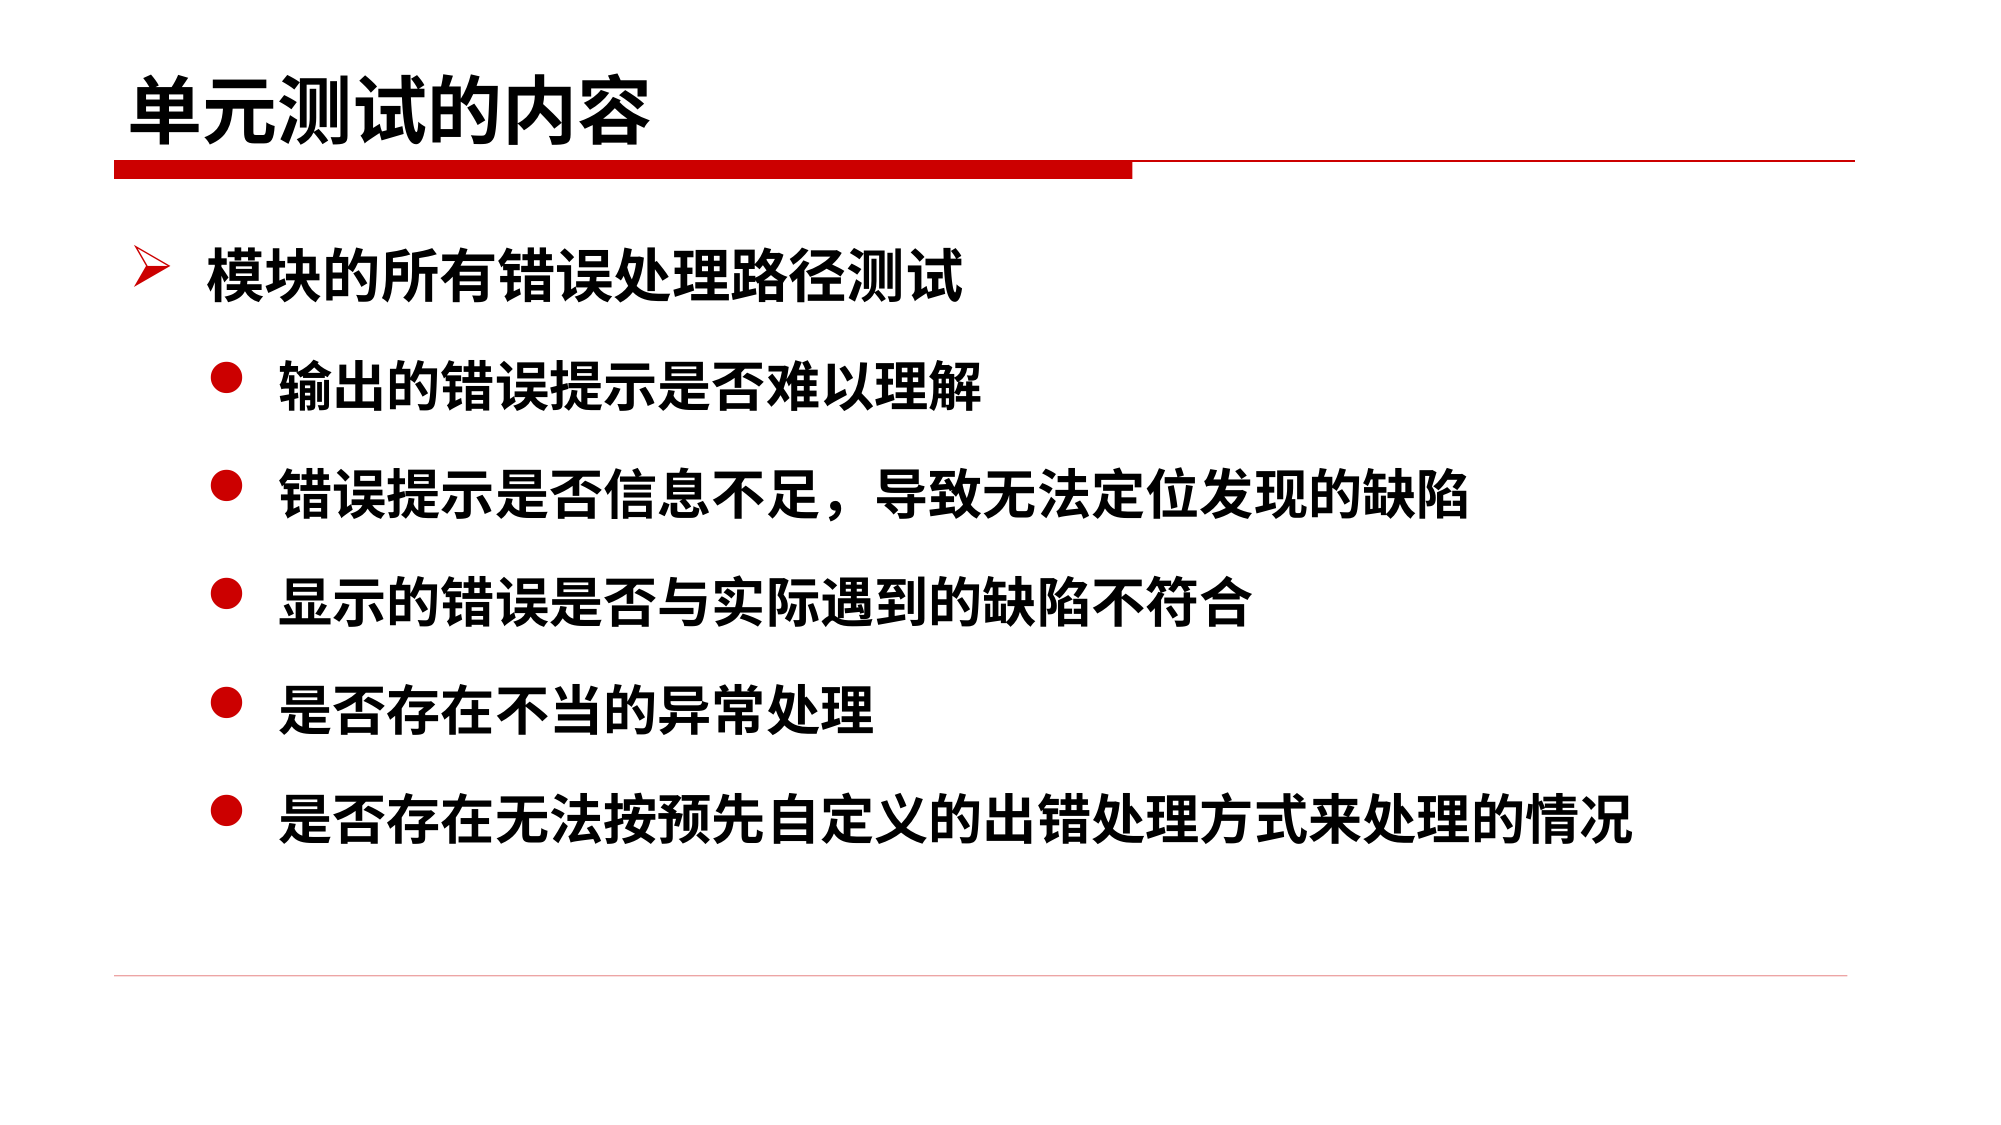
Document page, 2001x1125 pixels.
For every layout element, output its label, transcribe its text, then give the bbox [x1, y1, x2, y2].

title 单元测试的内容 [112, 42, 1863, 161]
list 模块的所有错误处理路径测试 输出的错误提示是否难以理解 错误提示是否信息不足，导致无法定位发现的缺陷 显示的错误是否与实际遇到的缺陷不符合 是否存在不当的异常处理 是否存在无法按预先自定义的出错处理方式来处理的情况 [114, 196, 1865, 897]
